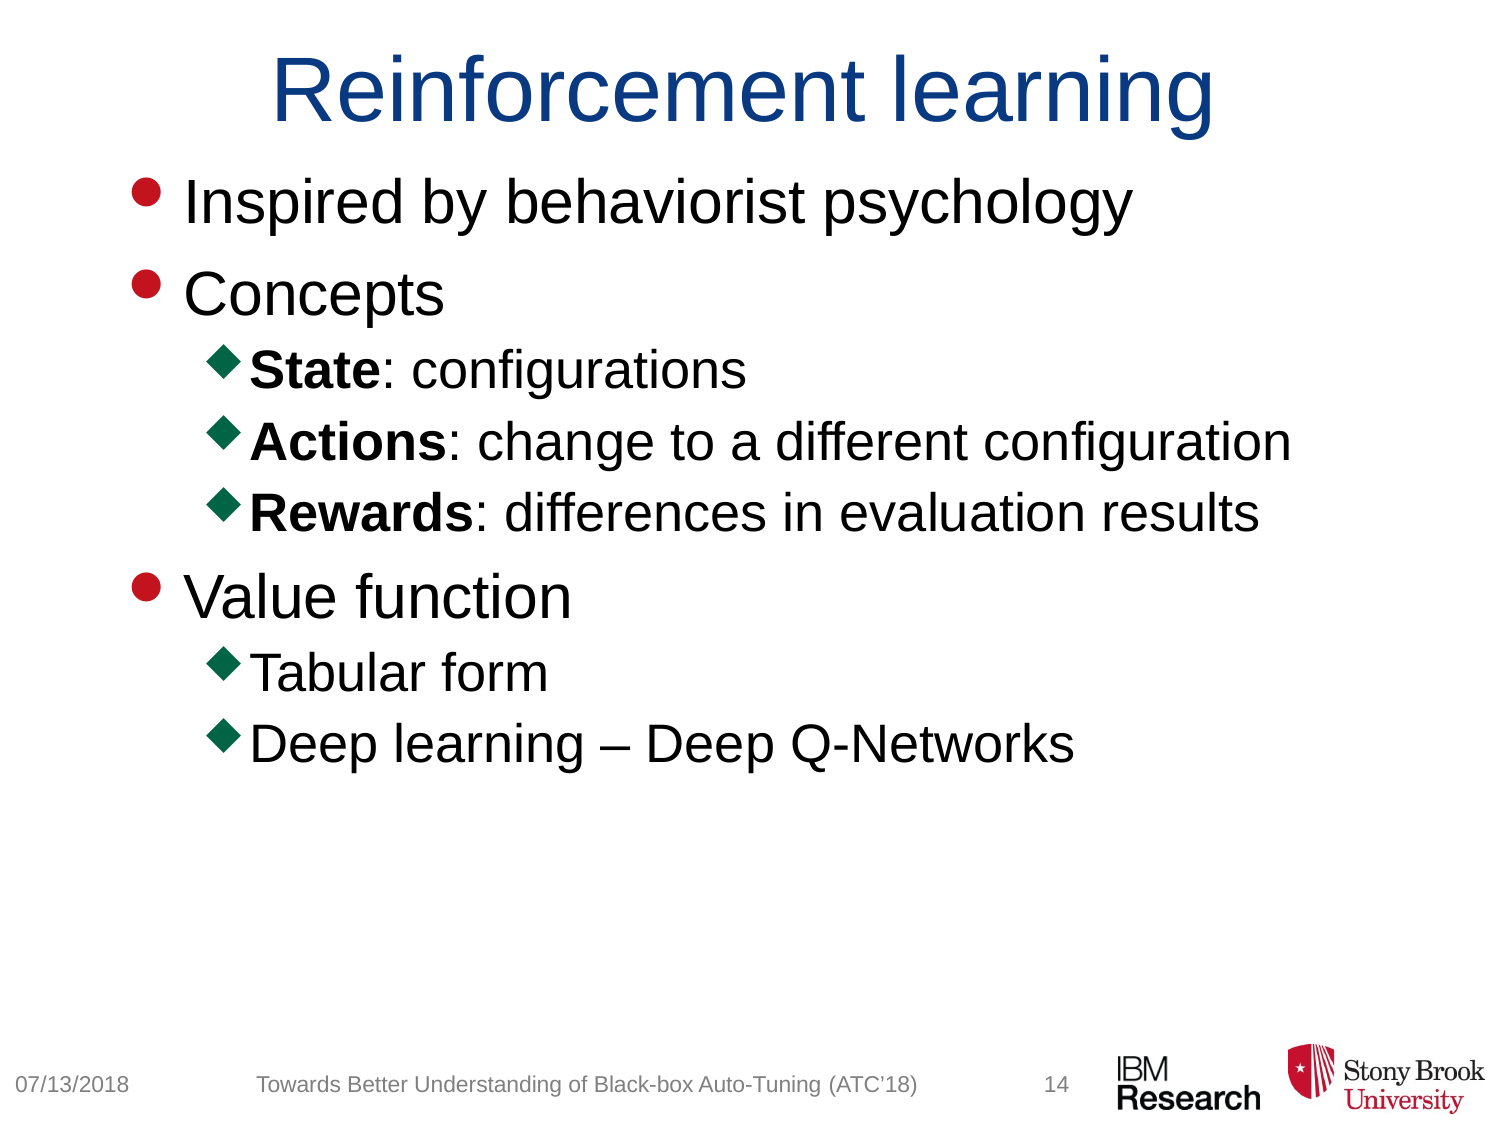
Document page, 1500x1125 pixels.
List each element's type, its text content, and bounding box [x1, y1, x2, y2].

title Reinforcement learning [268, 27, 1233, 141]
text_box Value function Tabular form Deep learning – Deep Q-Networks [125, 546, 1345, 774]
text_box Inspired by behaviorist psychology Concepts State: configurations Actions: change to a different configuration Rewards: differences in evaluation results [125, 141, 1392, 543]
slide_number 14 [1037, 1069, 1076, 1125]
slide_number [12, 1069, 132, 1125]
picture [1115, 1053, 1263, 1113]
picture [1288, 1044, 1485, 1114]
footer Towards Better Understanding of Black-box Auto-Tuning (ATC’18) [254, 1069, 931, 1125]
